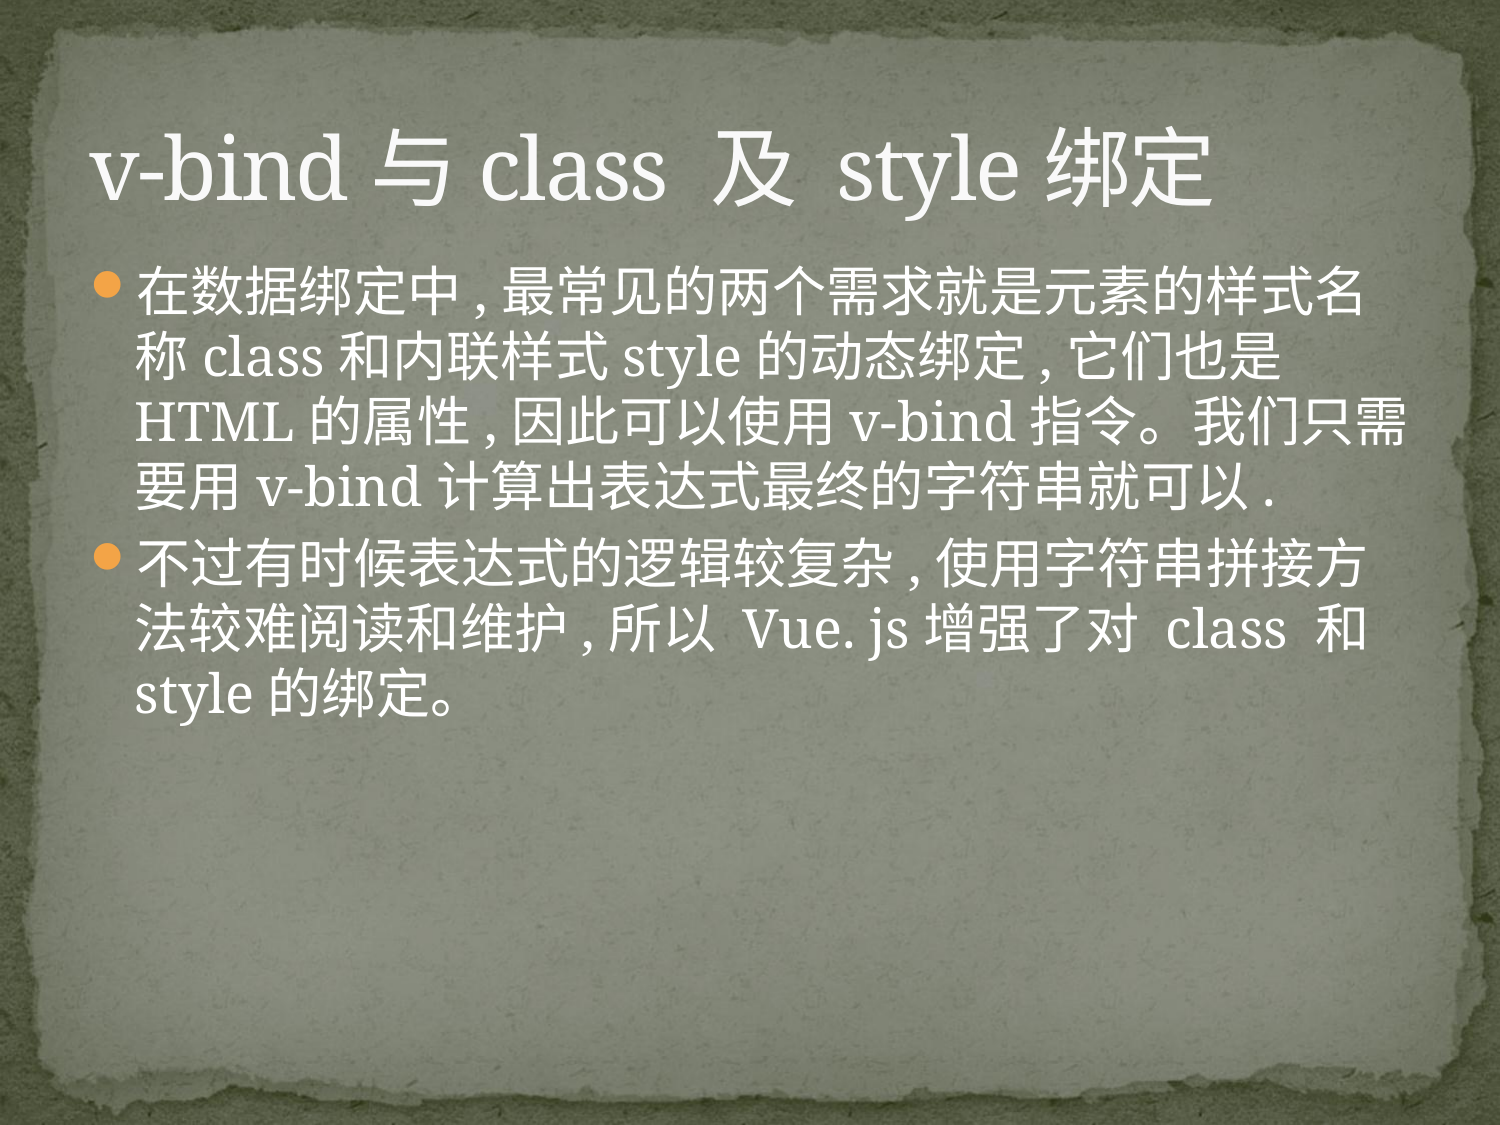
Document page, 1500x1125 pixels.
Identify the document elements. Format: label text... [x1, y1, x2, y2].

picture [0, 0, 1500, 1125]
list 在数据绑定中,最常见的两个需求就是元素的样式名称class和内联样式style的动态绑定,它们也是HTML的属性,因此可以使用v-bind指令。我们只需要用v-bind计算出表达式最终的字符串就可以. 不过有时候表达式的逻辑较复杂,使用字符串拼接方法较难阅读和维护,所以 Vue. js增强了对 class 和 style的绑定。 [75, 249, 1425, 1000]
title v-bind与class 及 style绑定 [74, 24, 1425, 225]
